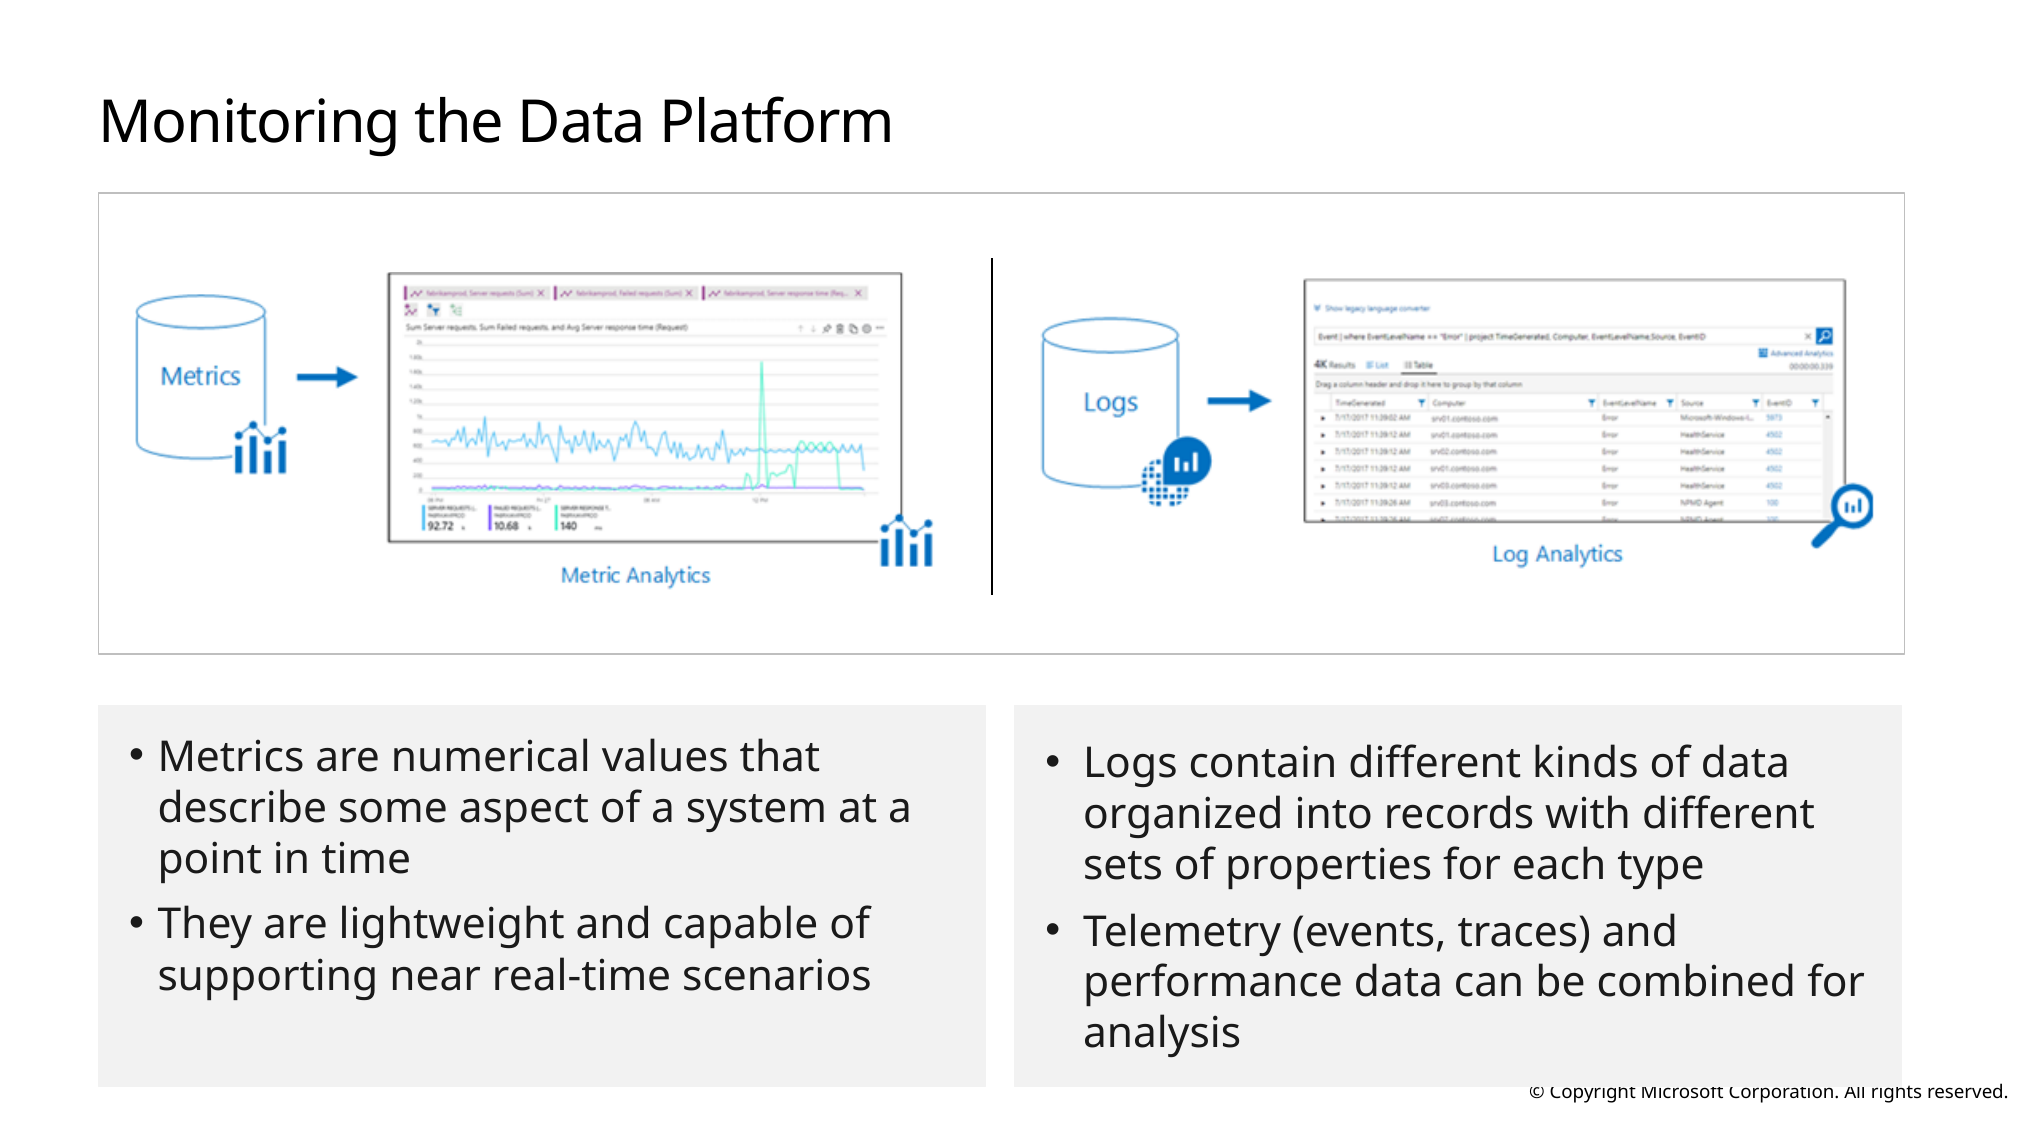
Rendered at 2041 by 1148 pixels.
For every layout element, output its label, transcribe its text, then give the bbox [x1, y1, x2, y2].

text_box Logs contain different kinds of data organized into records with different sets of properties for each type Telemetry (events, traces) and performance data can be combined for analysis [1014, 705, 1902, 1087]
text_box [98, 192, 1905, 655]
title Monitoring the Data Platform [98, 76, 1943, 149]
picture [1036, 272, 1885, 578]
picture [135, 272, 948, 596]
text_box Metrics are numerical values that describe some aspect of a system at a point in time They are lightweight and capable of supporting near real-time scenarios [98, 705, 986, 1087]
